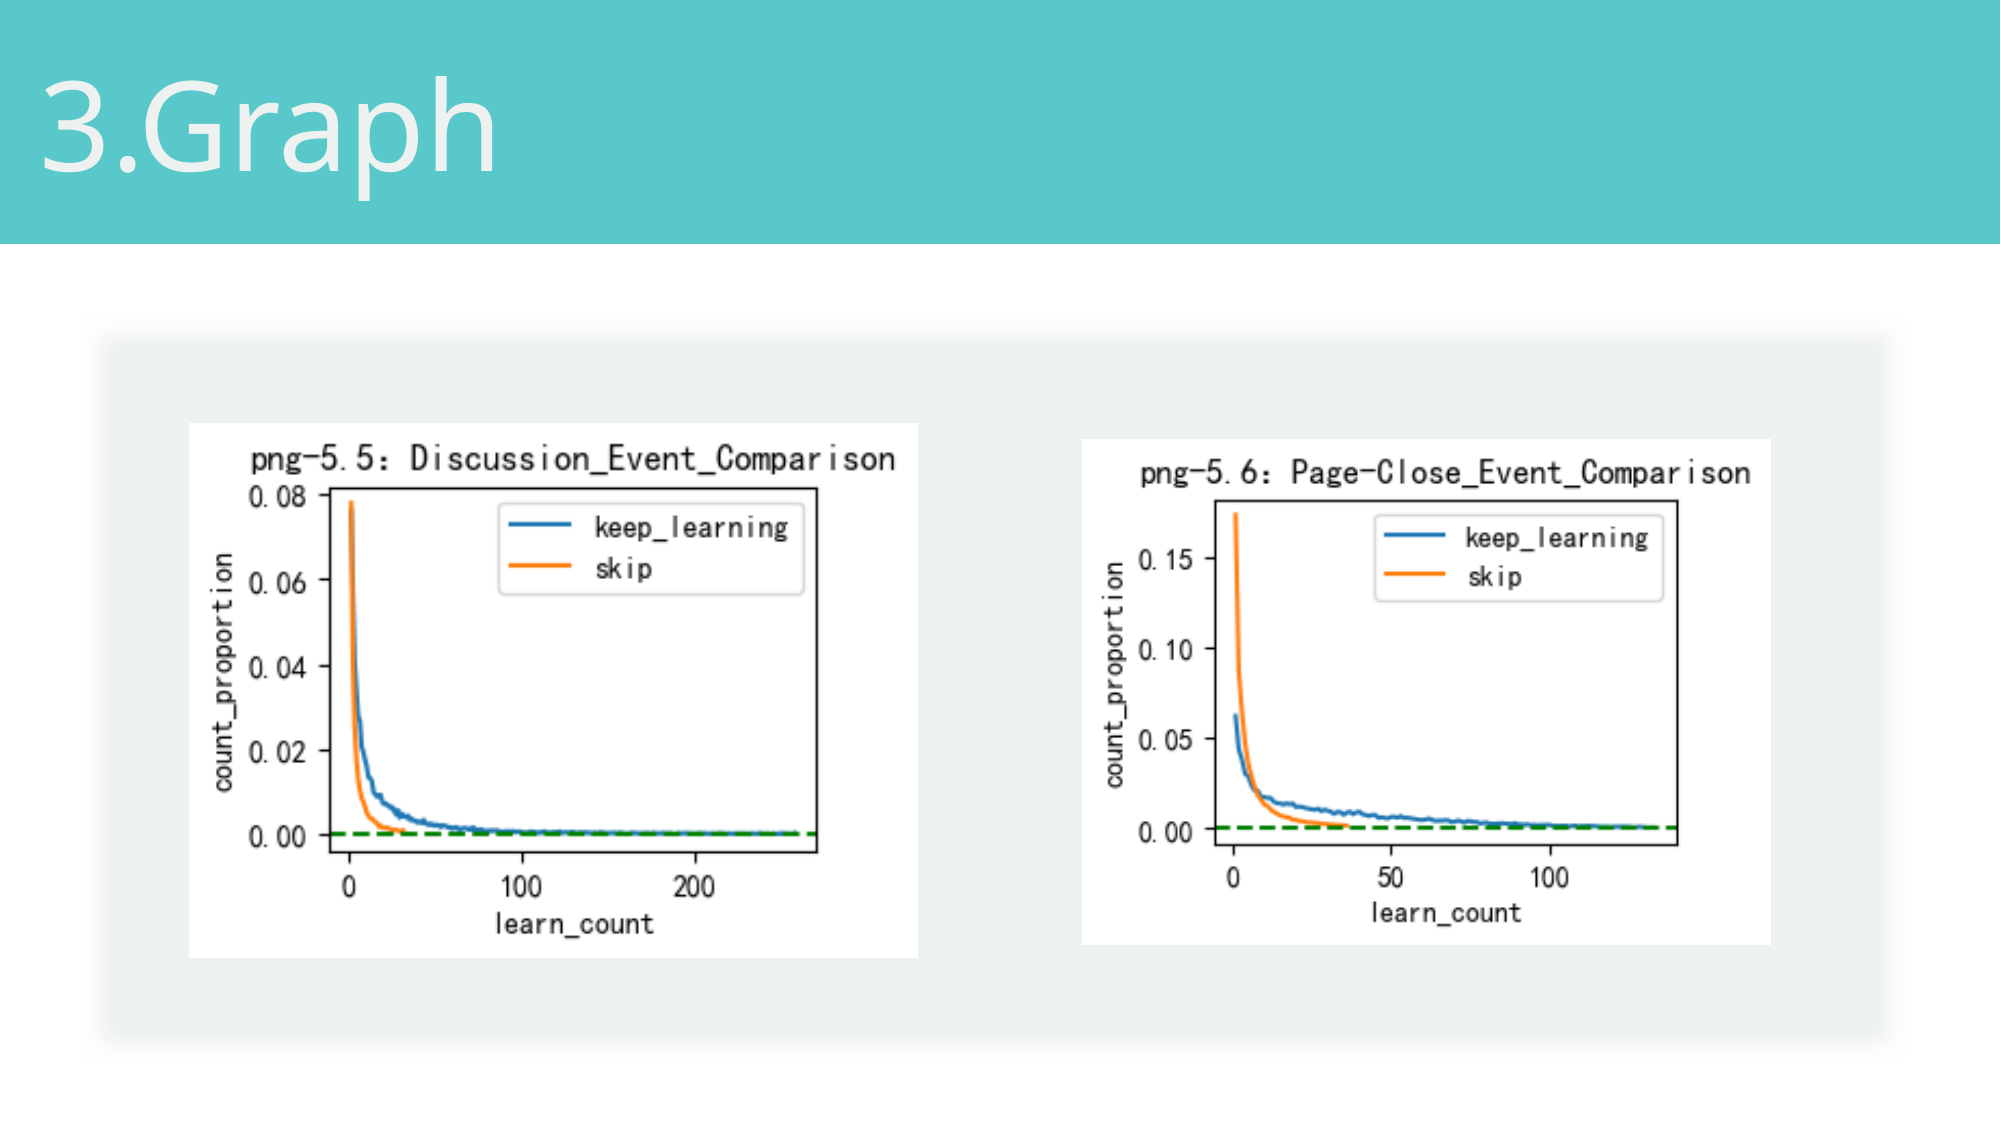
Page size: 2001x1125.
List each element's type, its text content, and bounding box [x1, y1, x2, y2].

text_box [0, 0, 2000, 245]
text_box [116, 350, 1874, 1027]
picture [189, 423, 918, 958]
text_box 3.Graph [24, 38, 1853, 204]
picture [1082, 439, 1771, 945]
